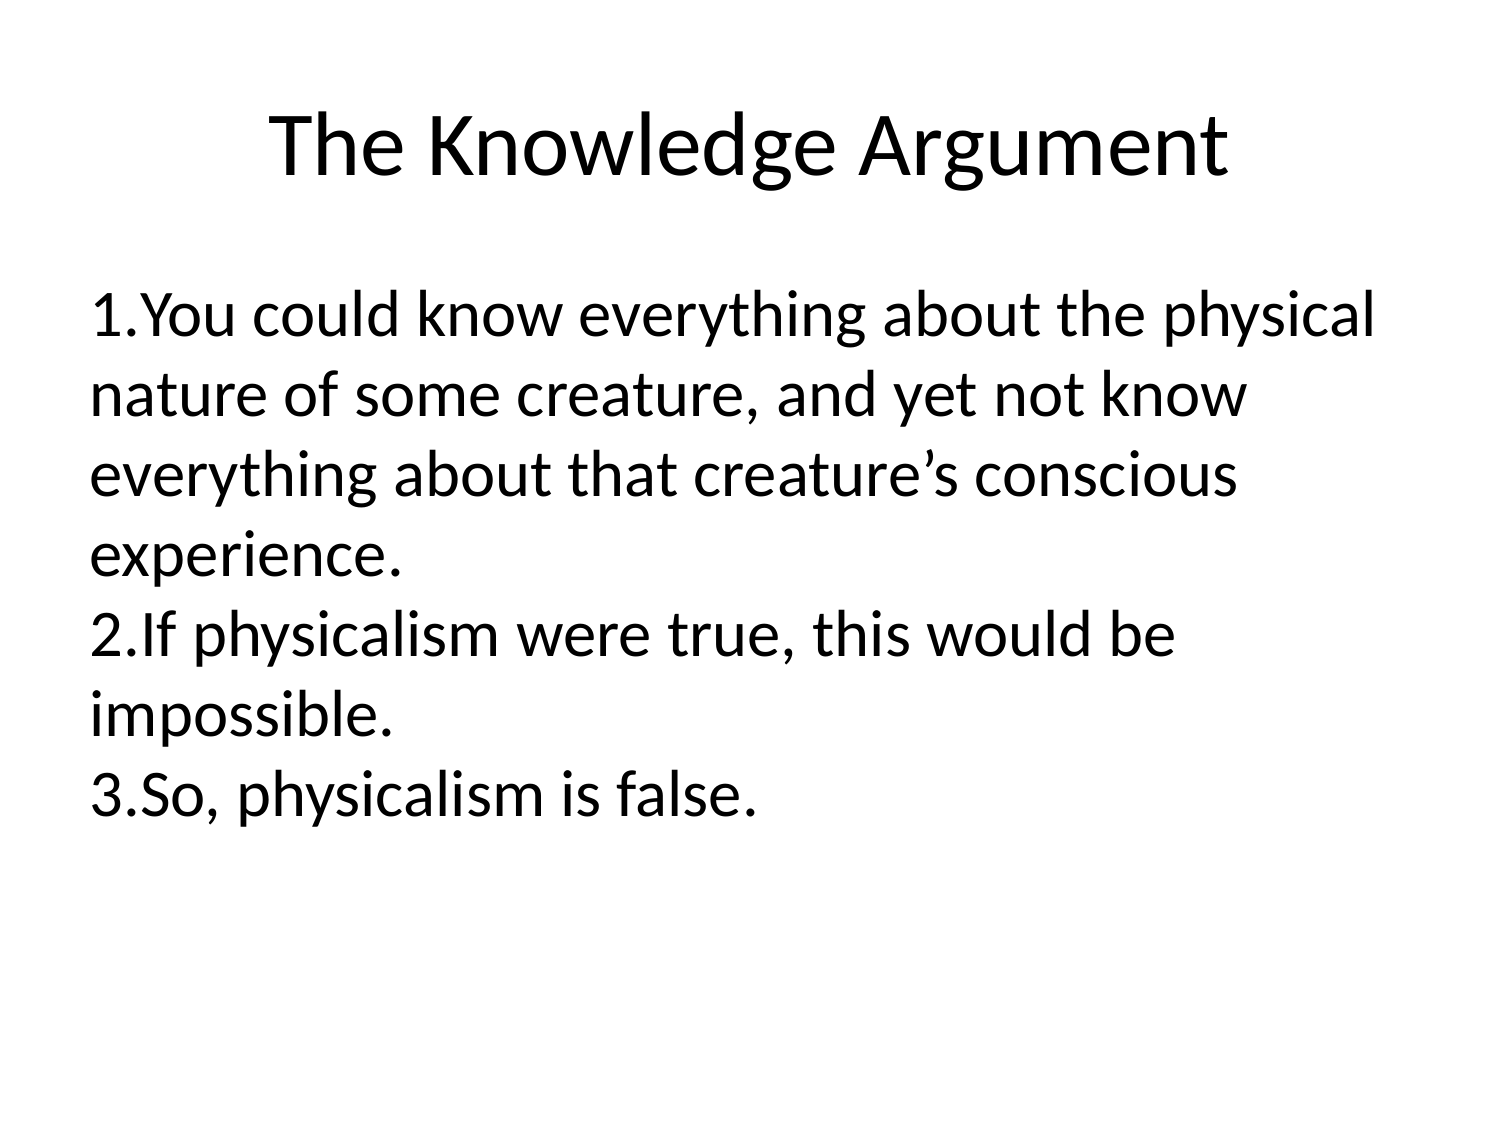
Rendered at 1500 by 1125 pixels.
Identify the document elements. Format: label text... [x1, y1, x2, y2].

text_box The Knowledge Argument [75, 45, 1425, 233]
text_box You could know everything about the physical nature of some creature, and yet not know everything about that creature’s conscious experience. If physicalism were true, this would be impossible. So, physicalism is false. [75, 262, 1425, 1005]
